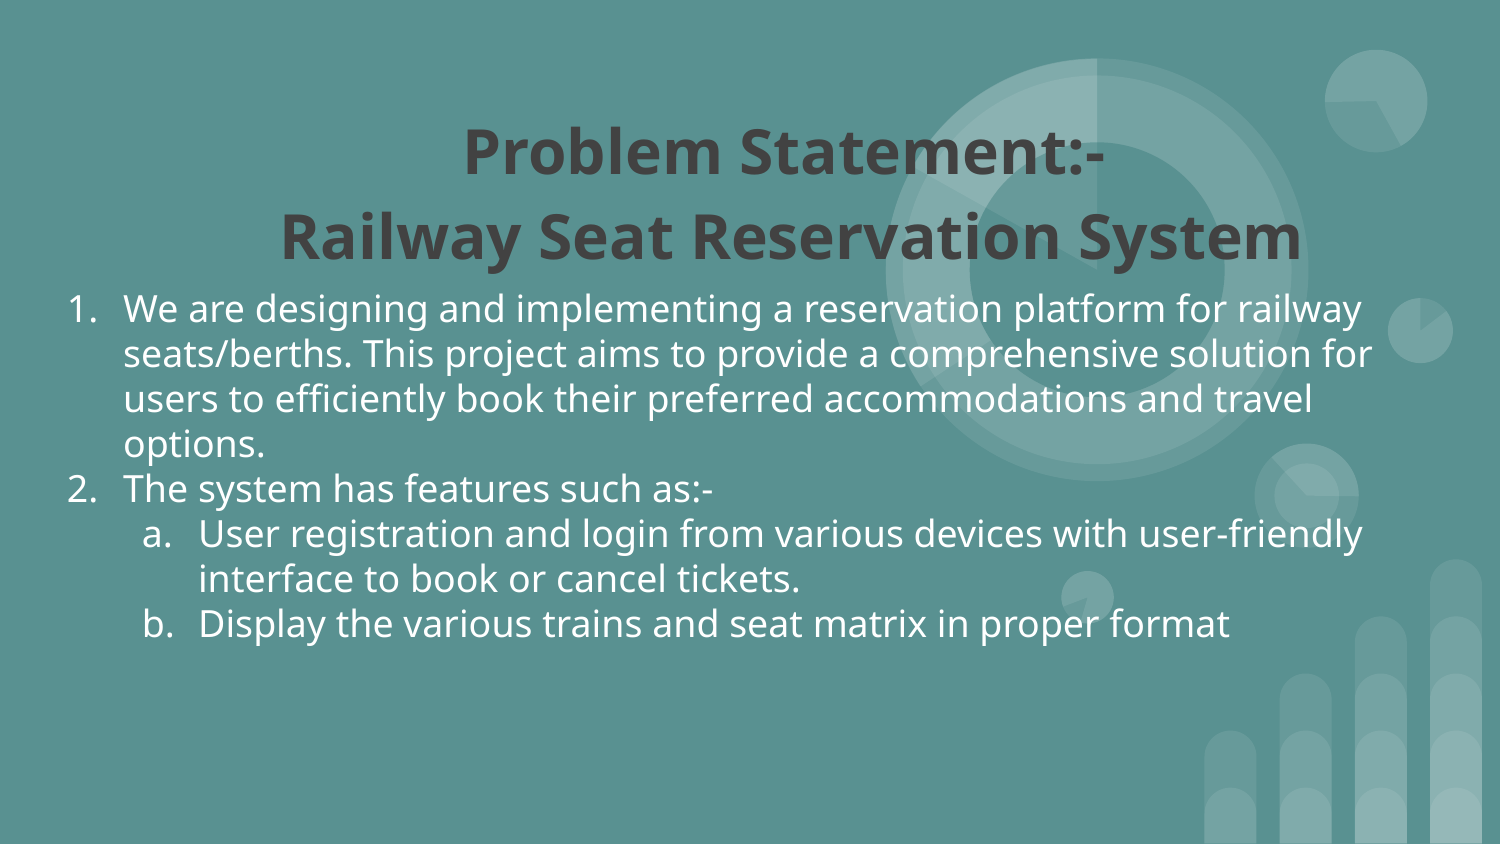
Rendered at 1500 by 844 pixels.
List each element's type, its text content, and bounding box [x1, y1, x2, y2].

title Problem Statement:- Railway Seat Reservation System [191, 93, 1393, 270]
subtitle We are designing and implementing a reservation platform for railway seats/berths. This project aims to provide a comprehensive solution for users to efficiently book their preferred accommodations and travel options. The system has features such as:- User registration and login from various devices with user-friendly interface to book or cancel tickets. Display the various trains and seat matrix in proper format [33, 270, 1467, 783]
